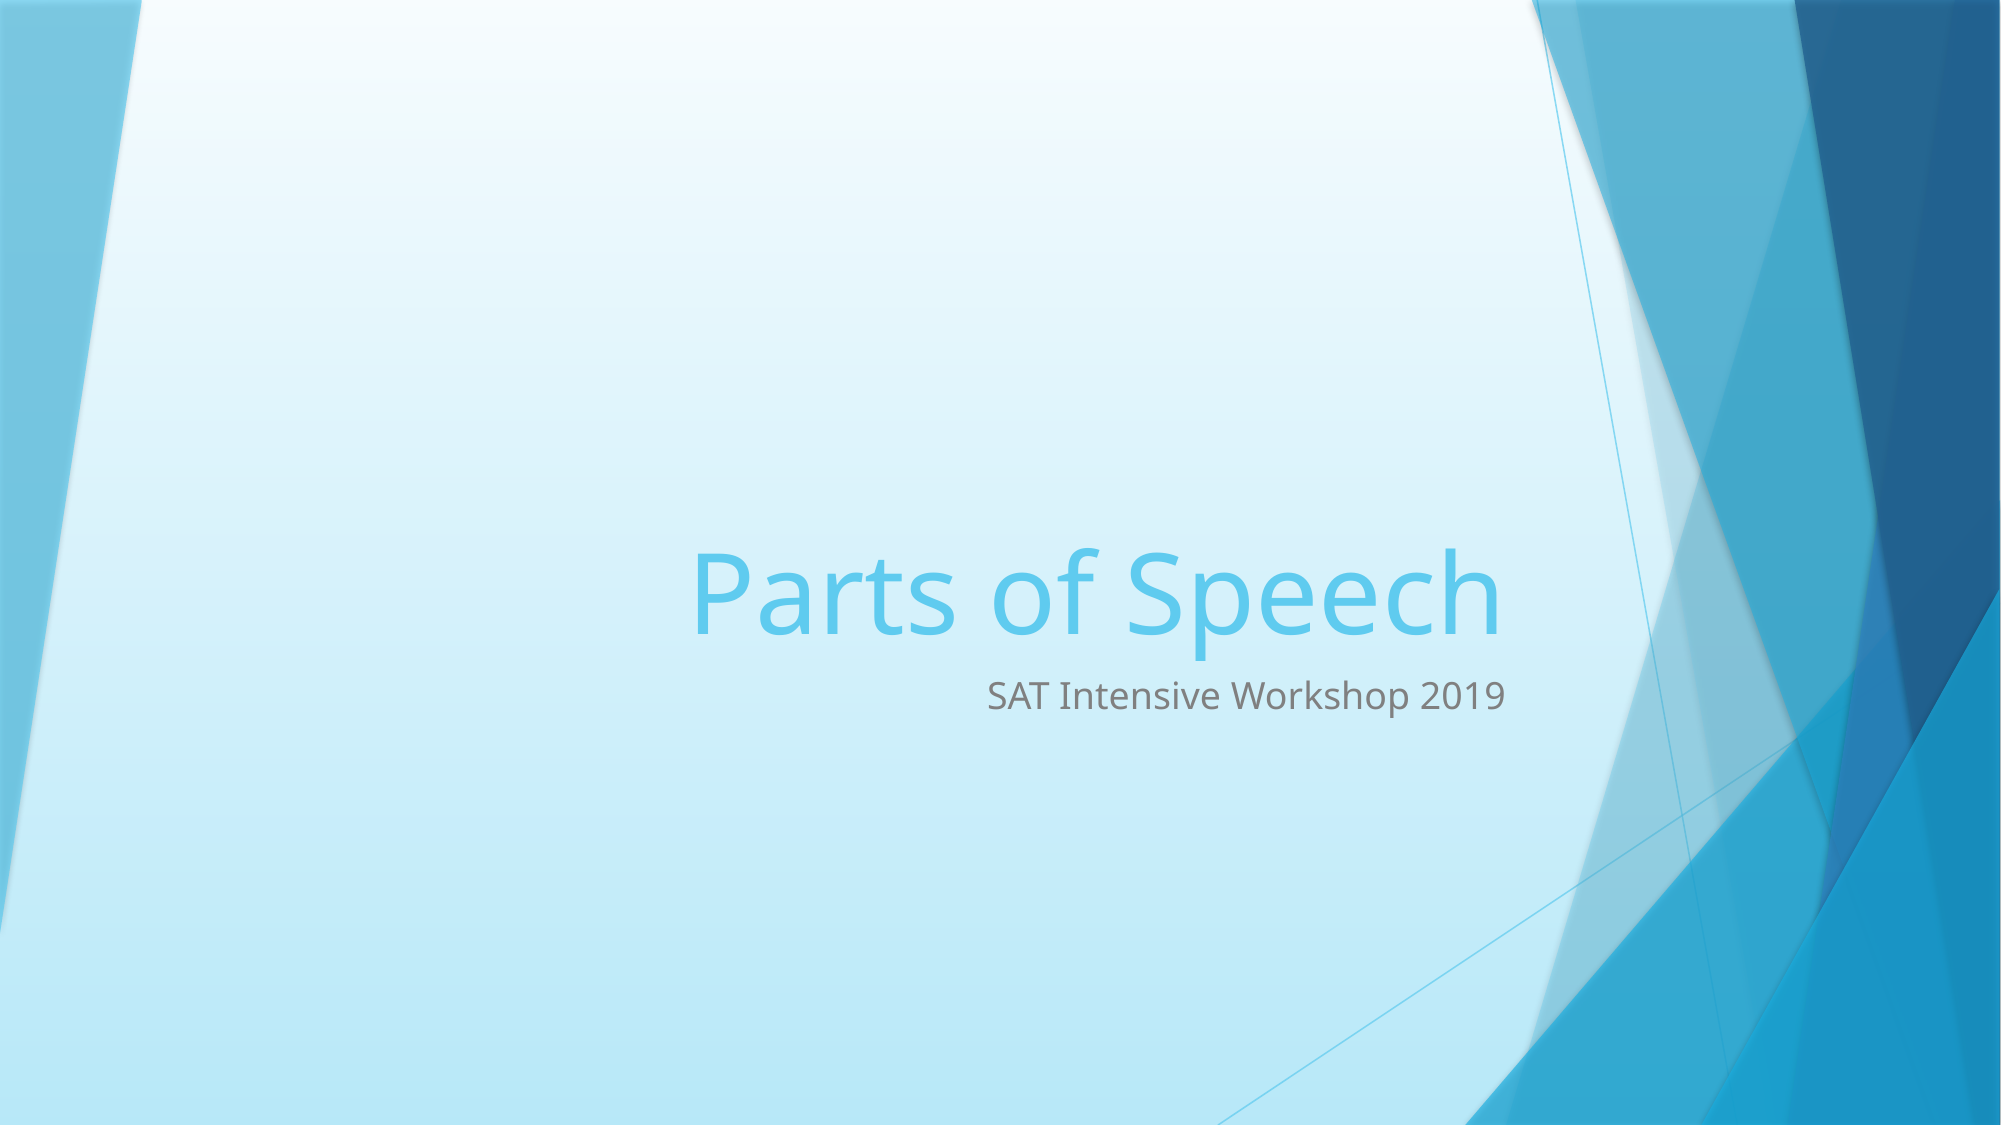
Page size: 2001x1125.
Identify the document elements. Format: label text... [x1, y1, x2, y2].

title Parts of Speech [247, 394, 1522, 664]
subtitle SAT Intensive Workshop 2019 [247, 664, 1522, 845]
